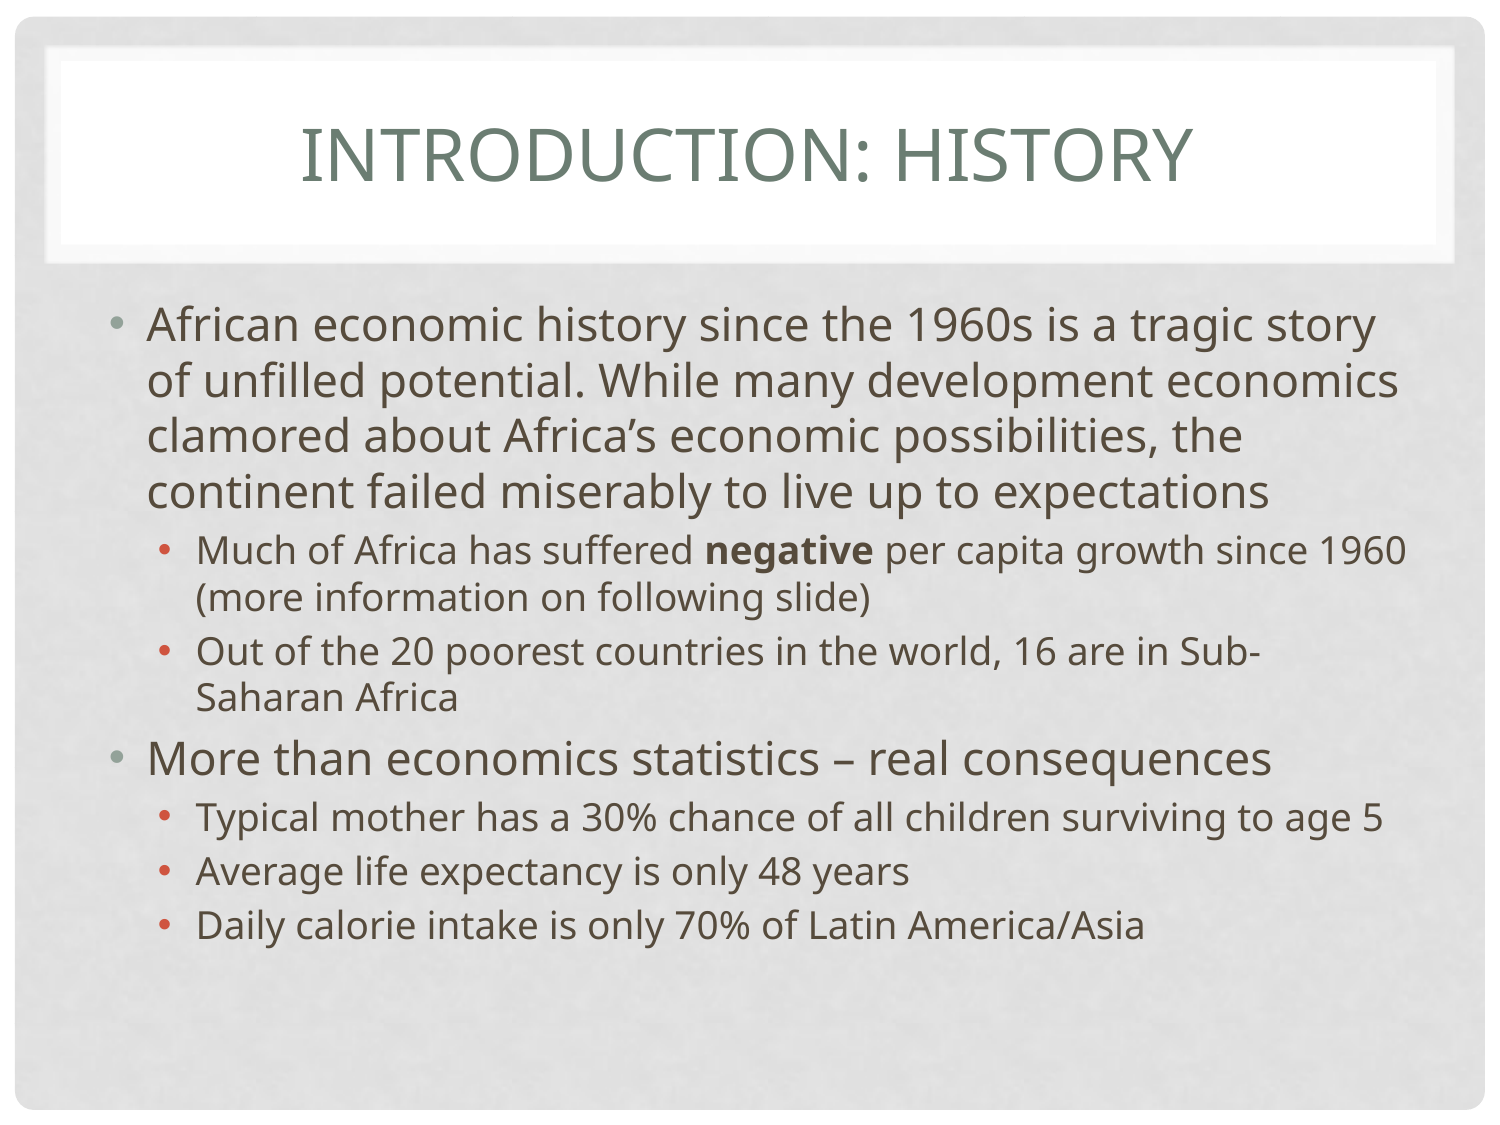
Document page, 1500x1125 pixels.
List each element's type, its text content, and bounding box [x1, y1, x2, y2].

list African economic history since the 1960s is a tragic story of unfilled potential. While many development economics clamored about Africa’s economic possibilities, the continent failed miserably to live up to expectations Much of Africa has suffered negative per capita growth since 1960 (more information on following slide) Out of the 20 poorest countries in the world, 16 are in Sub-Saharan Africa More than economics statistics – real consequences Typical mother has a 30% chance of all children surviving to age 5 Average life expectancy is only 48 years Daily calorie intake is only 70% of Latin America/Asia [75, 287, 1425, 1005]
title Introduction: History [69, 66, 1425, 238]
